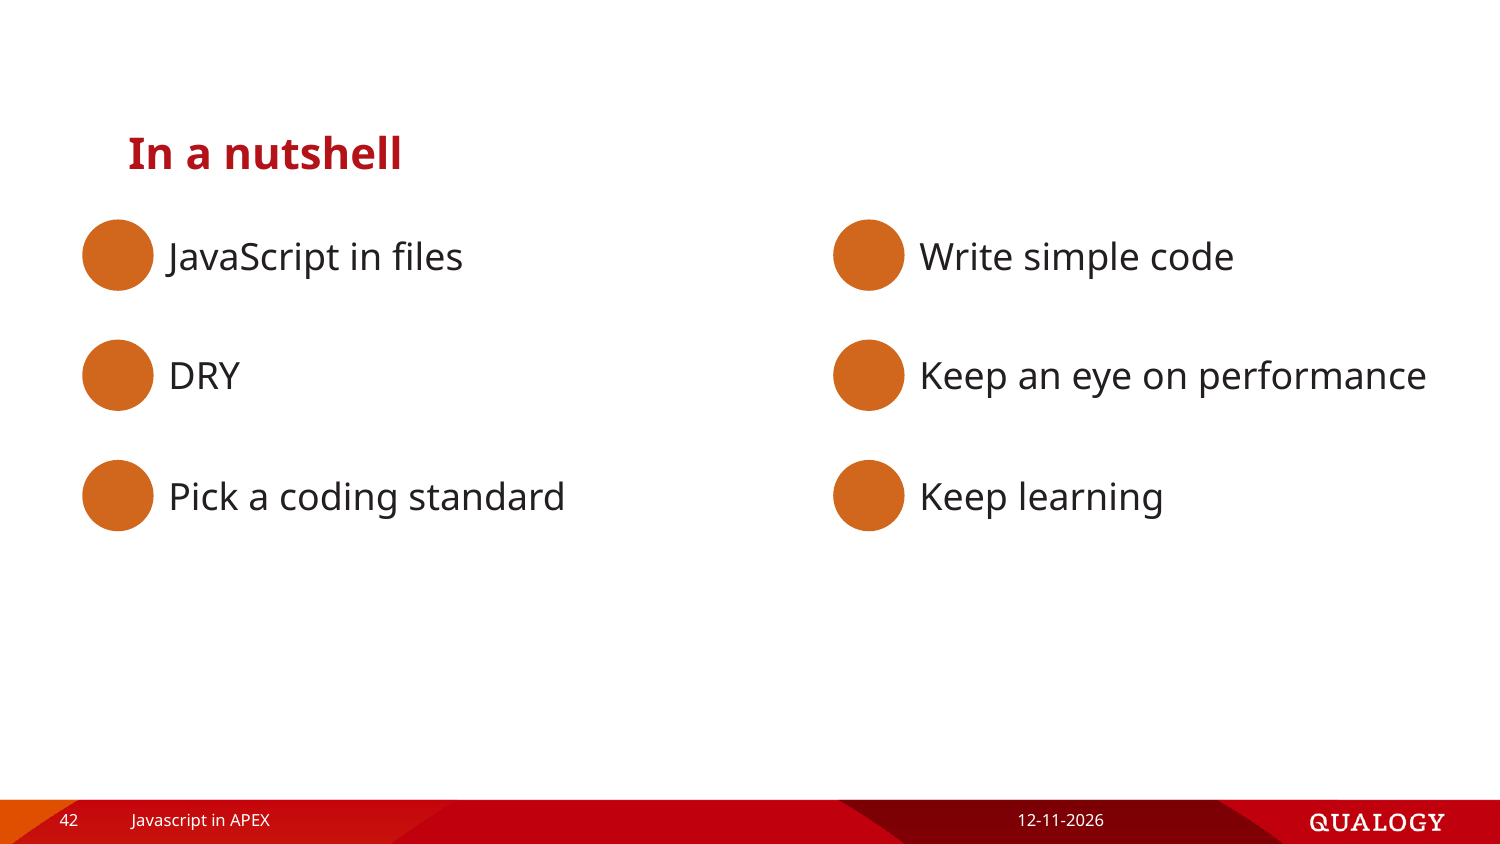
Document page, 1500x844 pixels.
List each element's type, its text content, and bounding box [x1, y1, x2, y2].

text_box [81, 339, 694, 412]
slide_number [1011, 803, 1263, 839]
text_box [81, 219, 694, 291]
title In a nutshell [113, 45, 1444, 186]
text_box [81, 459, 694, 532]
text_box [832, 219, 1445, 291]
footer Javascript in APEX [125, 803, 965, 839]
picture [0, 0, 1500, 844]
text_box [832, 339, 1484, 412]
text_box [832, 459, 1445, 532]
slide_number 42 [53, 803, 113, 839]
